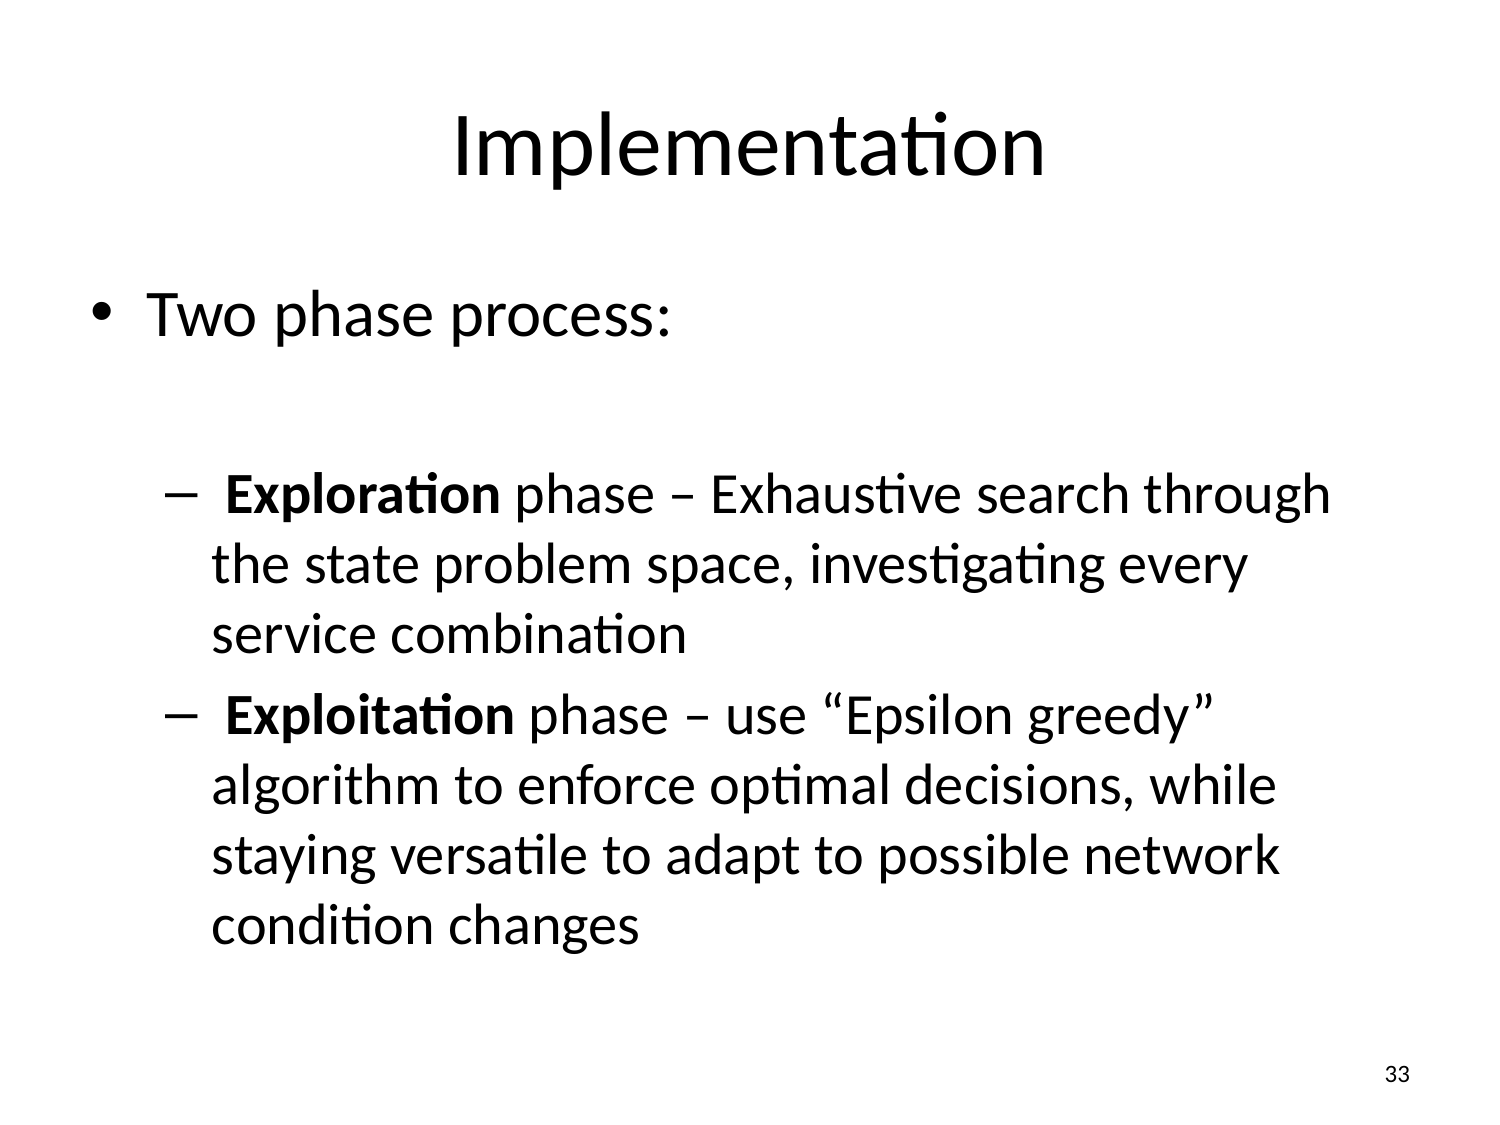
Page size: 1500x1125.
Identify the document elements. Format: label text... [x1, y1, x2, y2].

title Implementation [75, 45, 1425, 233]
slide_number 33 [1074, 1042, 1425, 1103]
list Two phase process: Exploration phase – Exhaustive search through the state problem space, investigating every service combination Exploitation phase – use “Epsilon greedy” algorithm to enforce optimal decisions, while staying versatile to adapt to possible network condition changes [75, 262, 1425, 1005]
